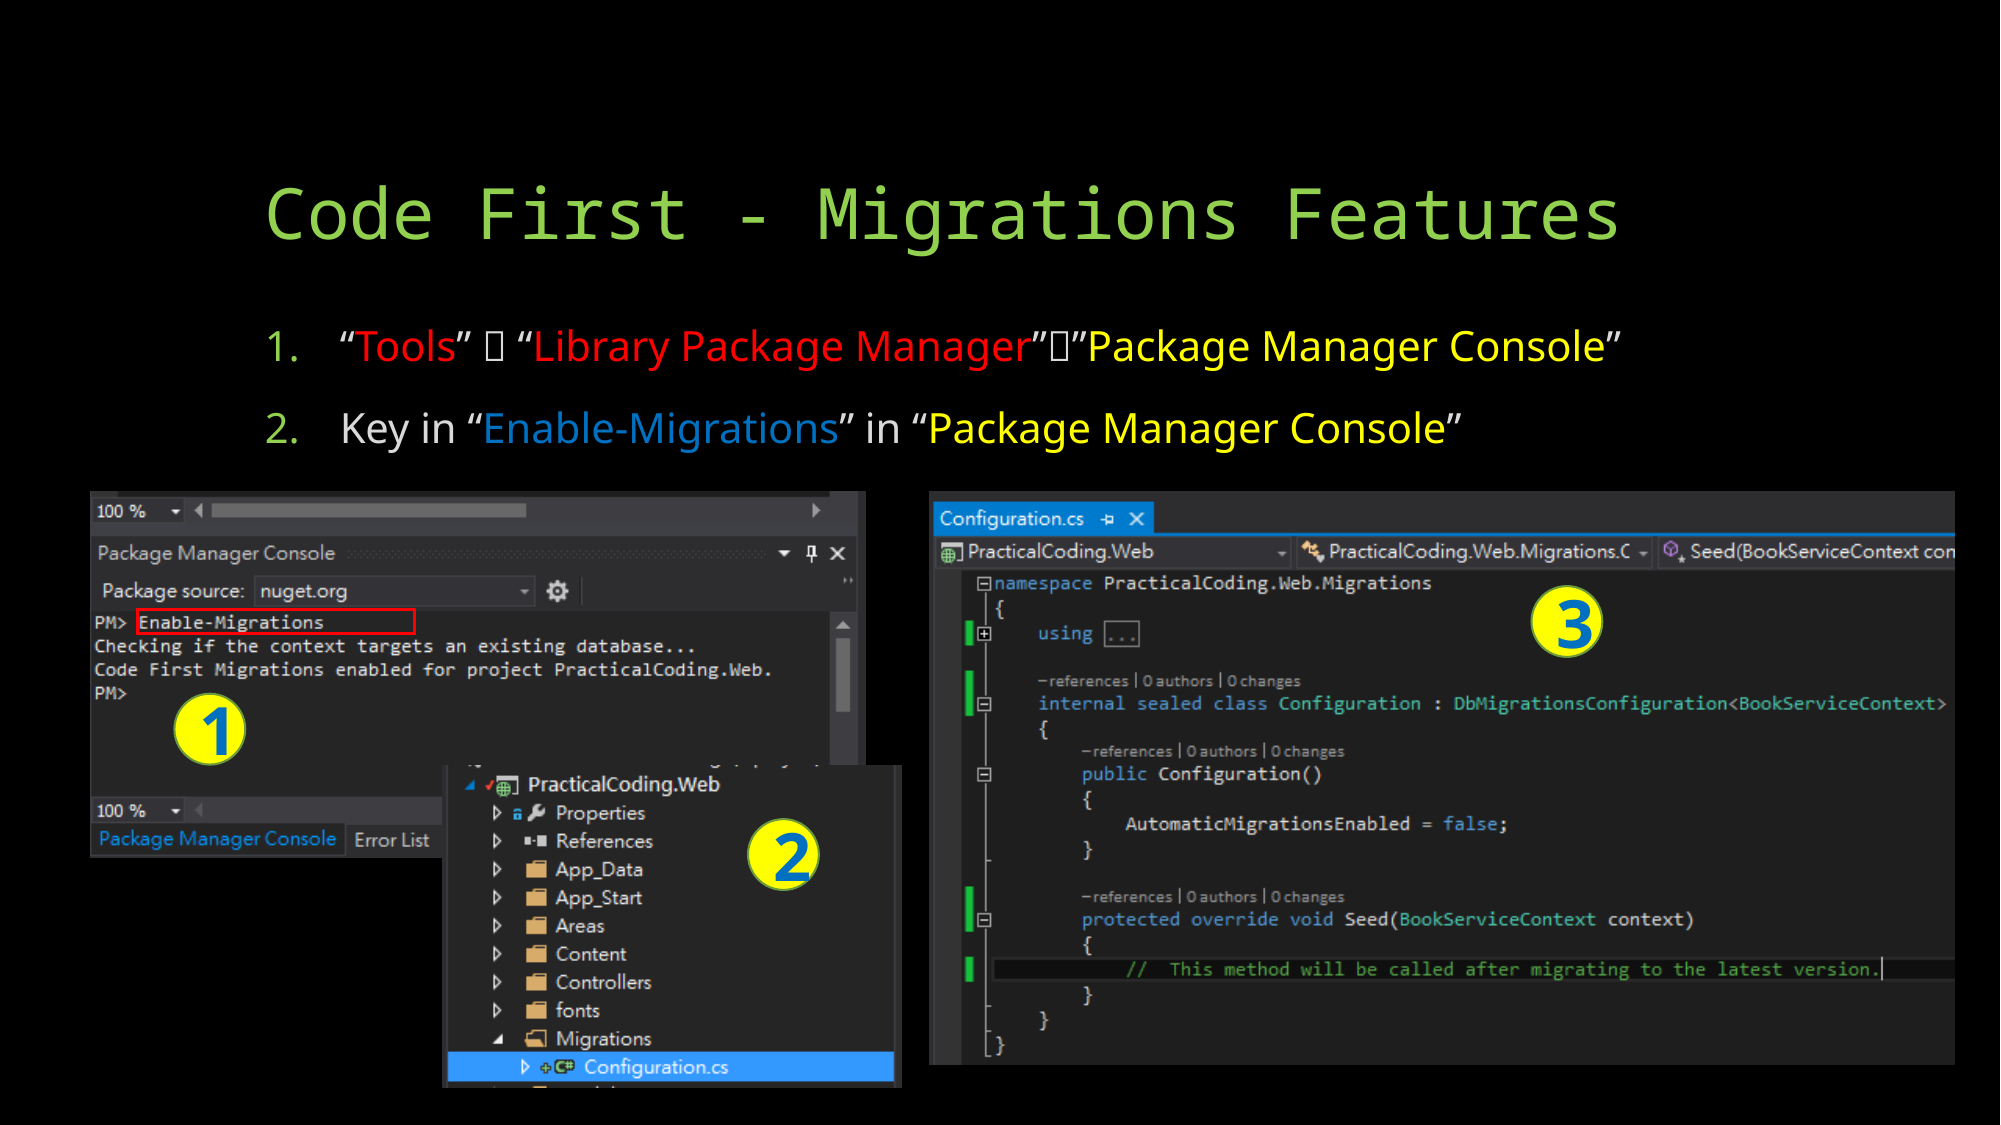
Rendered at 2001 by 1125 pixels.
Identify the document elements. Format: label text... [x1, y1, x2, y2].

title Code First - Migrations Features [249, 75, 1750, 263]
picture [929, 491, 1955, 1065]
picture [90, 491, 902, 1088]
text_box “Tools”  “Library Package Manager””Package Manager Console” Key in “Enable-Migrations” in “Package Manager Console” [249, 318, 1674, 1083]
